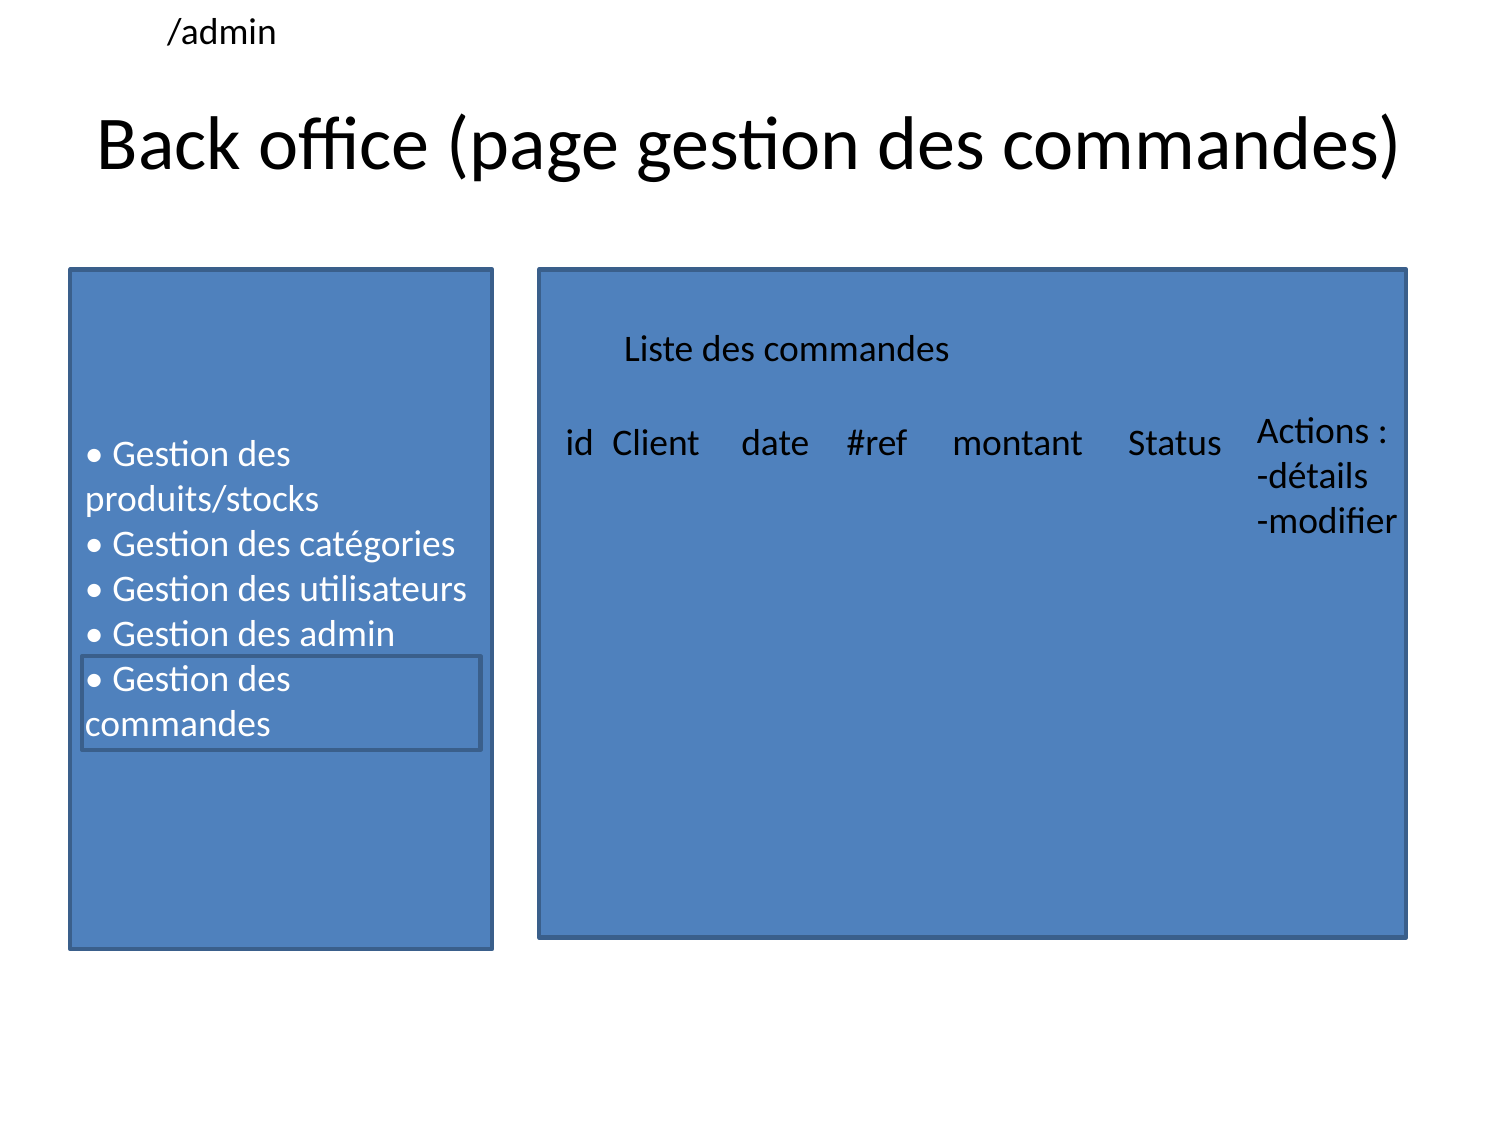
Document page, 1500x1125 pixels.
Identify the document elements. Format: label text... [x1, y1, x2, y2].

text_box [537, 267, 1408, 940]
text_box • Gestion des produits/stocks • Gestion des catégories • Gestion des utilisateurs • Gestion des admin • Gestion des commandes [68, 267, 494, 951]
text_box montant [937, 410, 1114, 470]
text_box Client [597, 410, 726, 470]
text_box id [550, 410, 597, 470]
title Back office (page gestion des commandes) [75, 45, 1425, 233]
text_box Actions : -détails -modifier [1242, 398, 1442, 549]
text_box Status [1114, 410, 1242, 470]
text_box date [726, 410, 831, 470]
text_box /admin [152, 0, 293, 60]
text_box #ref [831, 410, 937, 470]
text_box Liste des commandes [609, 316, 1313, 377]
text_box [80, 654, 483, 752]
